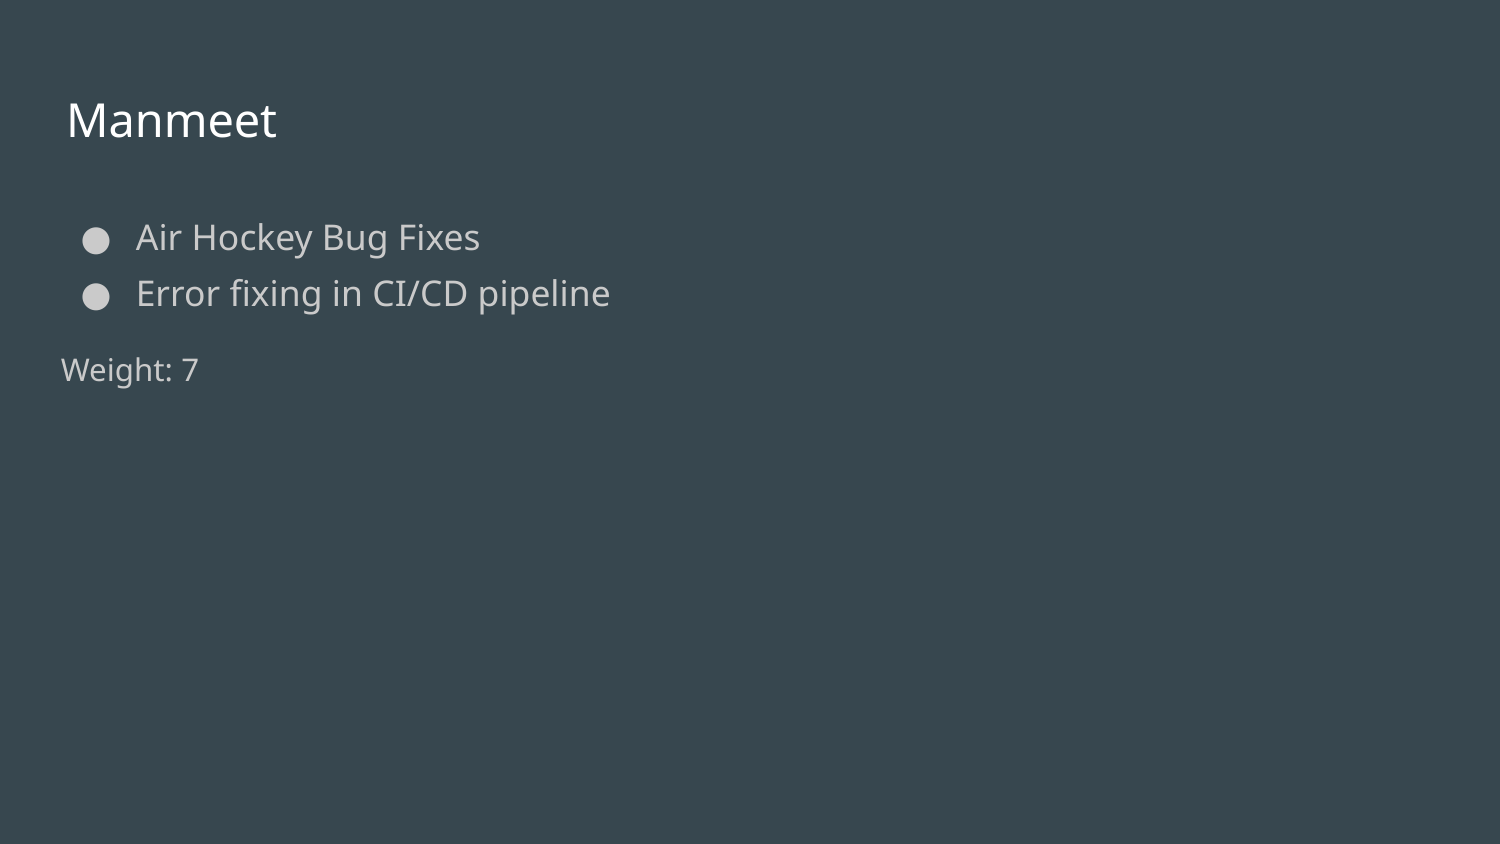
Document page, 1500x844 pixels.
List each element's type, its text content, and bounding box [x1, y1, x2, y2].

list Air Hockey Bug Fixes Error fixing in CI/CD pipeline Weight: 7 [45, 190, 1444, 751]
title Manmeet [51, 72, 1449, 167]
